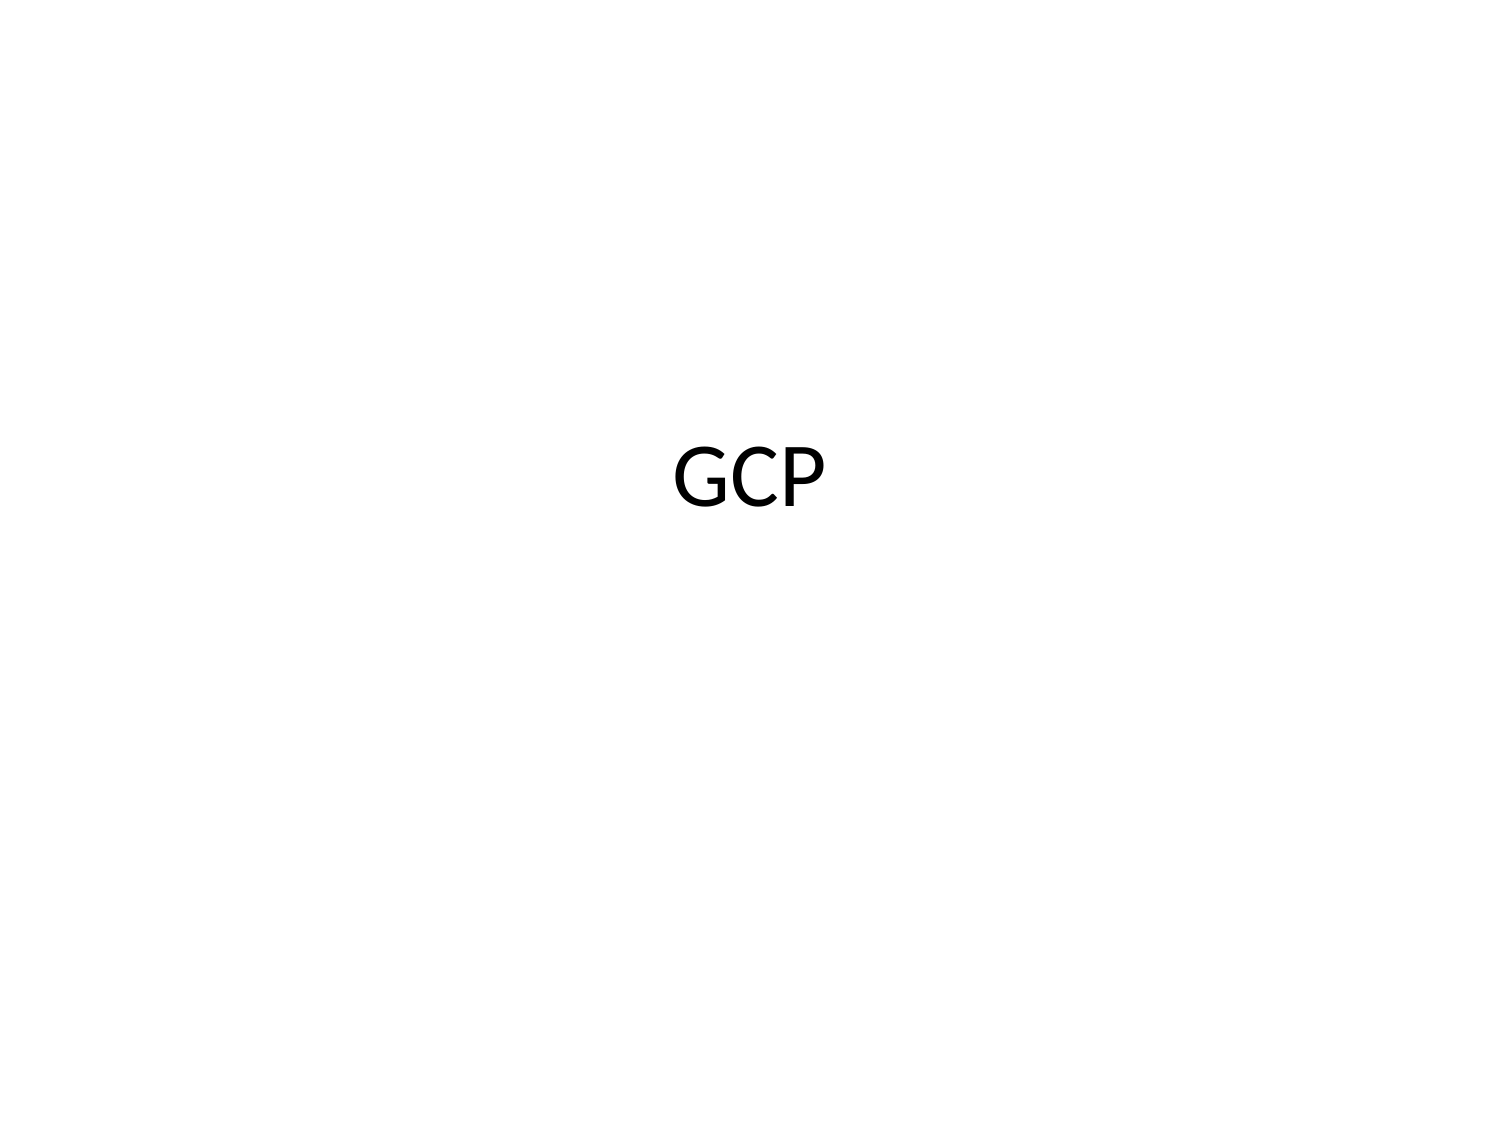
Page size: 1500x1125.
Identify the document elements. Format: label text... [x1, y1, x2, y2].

title GCP [112, 349, 1388, 591]
